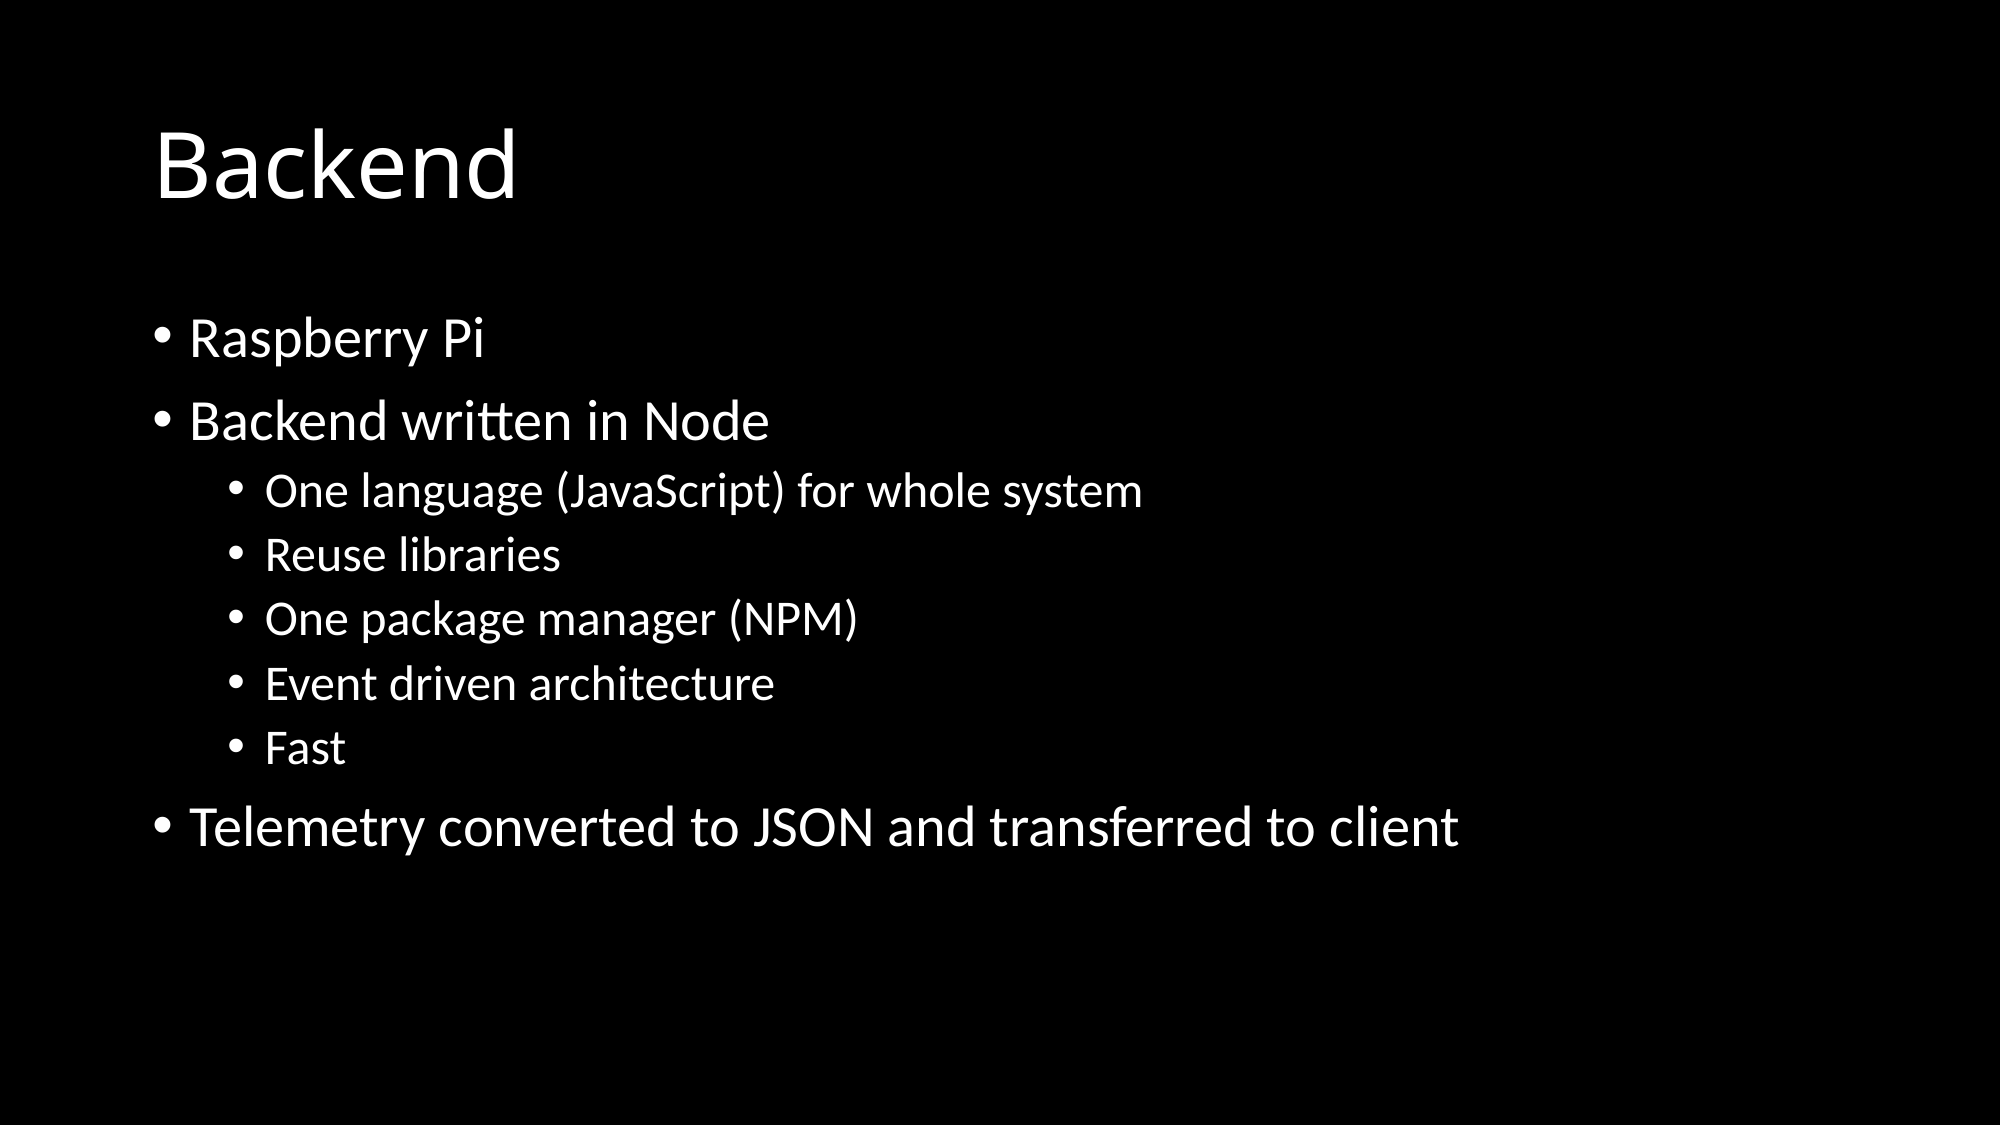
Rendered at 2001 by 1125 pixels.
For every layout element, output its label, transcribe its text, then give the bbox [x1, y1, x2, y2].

title Backend [137, 59, 1863, 278]
list Raspberry Pi Backend written in Node One language (JavaScript) for whole system Reuse libraries One package manager (NPM) Event driven architecture Fast Telemetry converted to JSON and transferred to client [137, 299, 1863, 1014]
